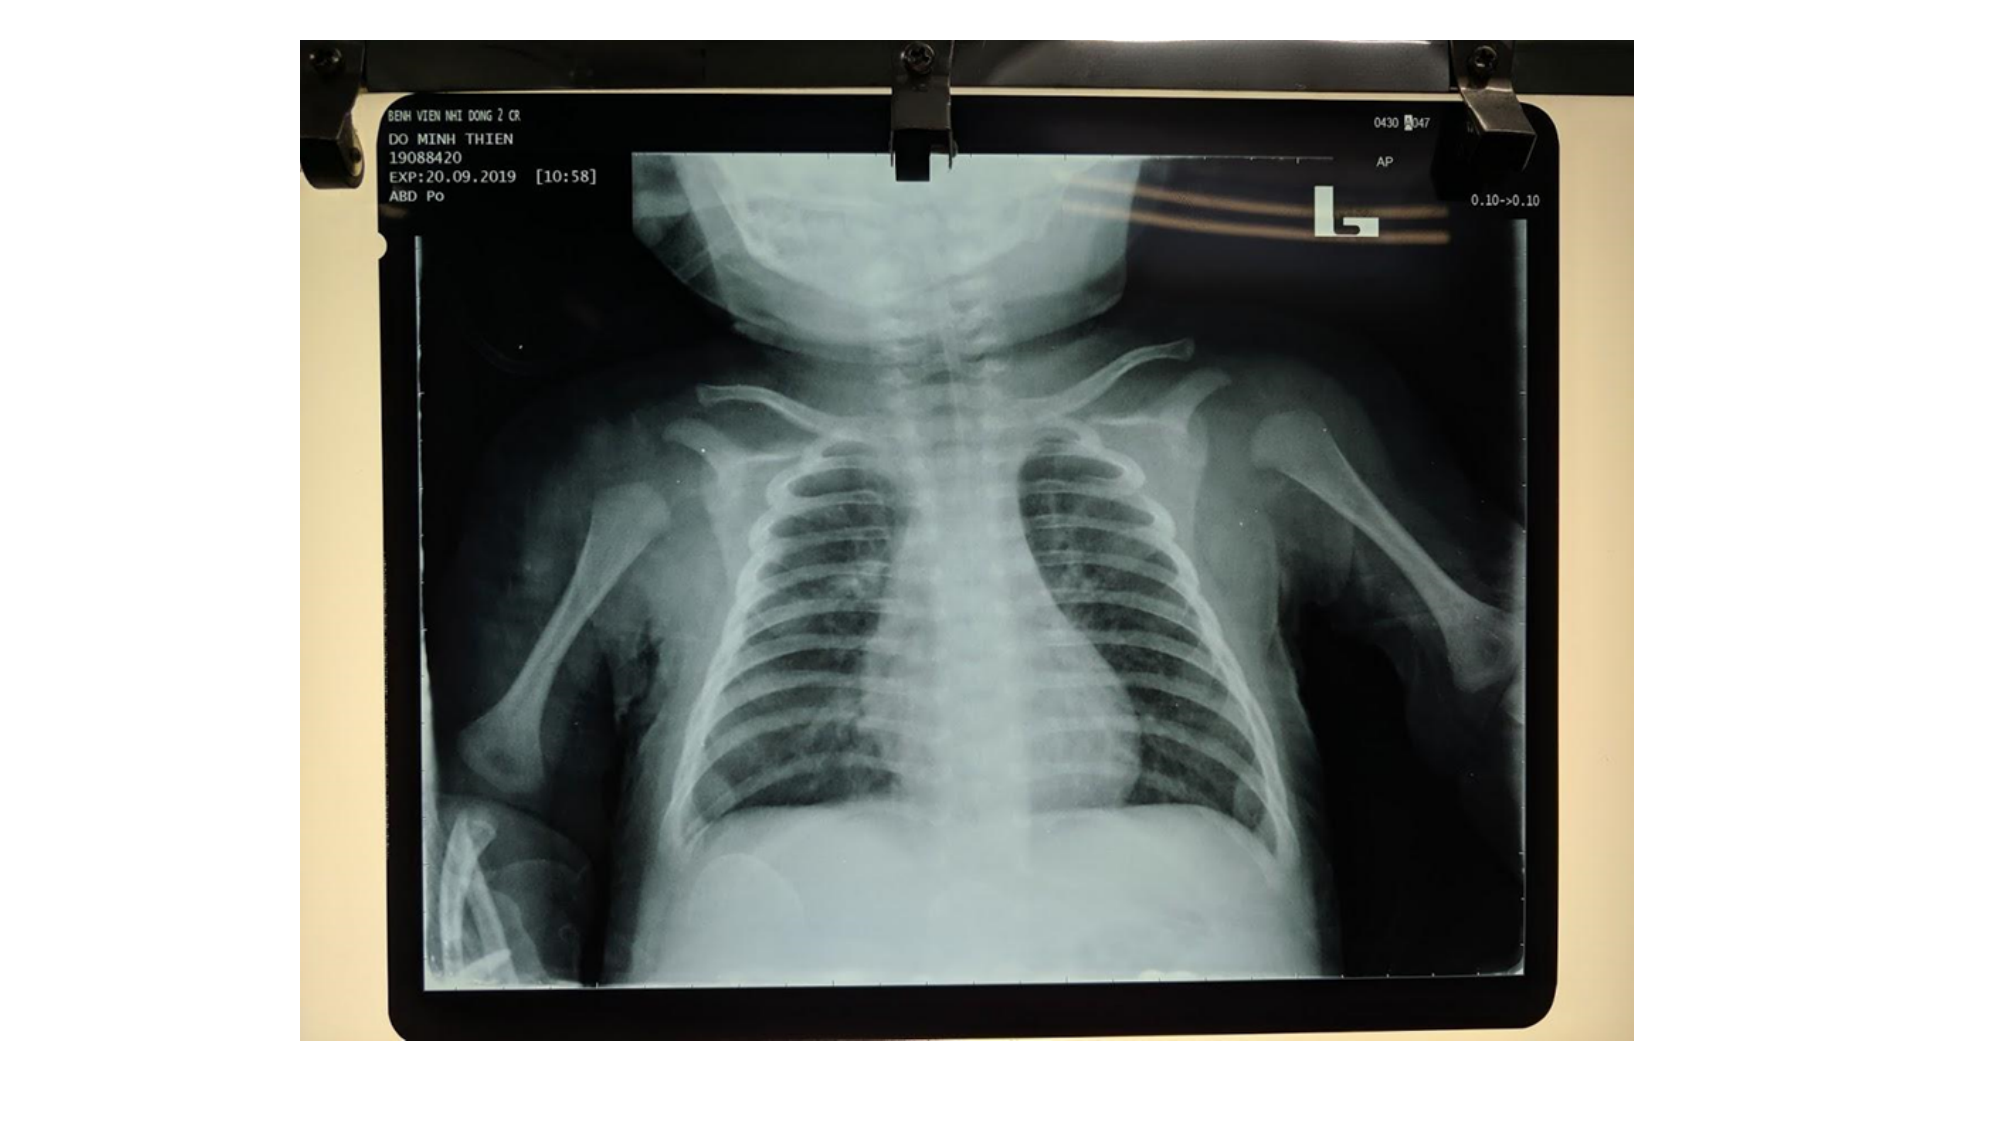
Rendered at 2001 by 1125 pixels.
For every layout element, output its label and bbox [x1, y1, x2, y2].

list [300, 40, 1634, 1041]
